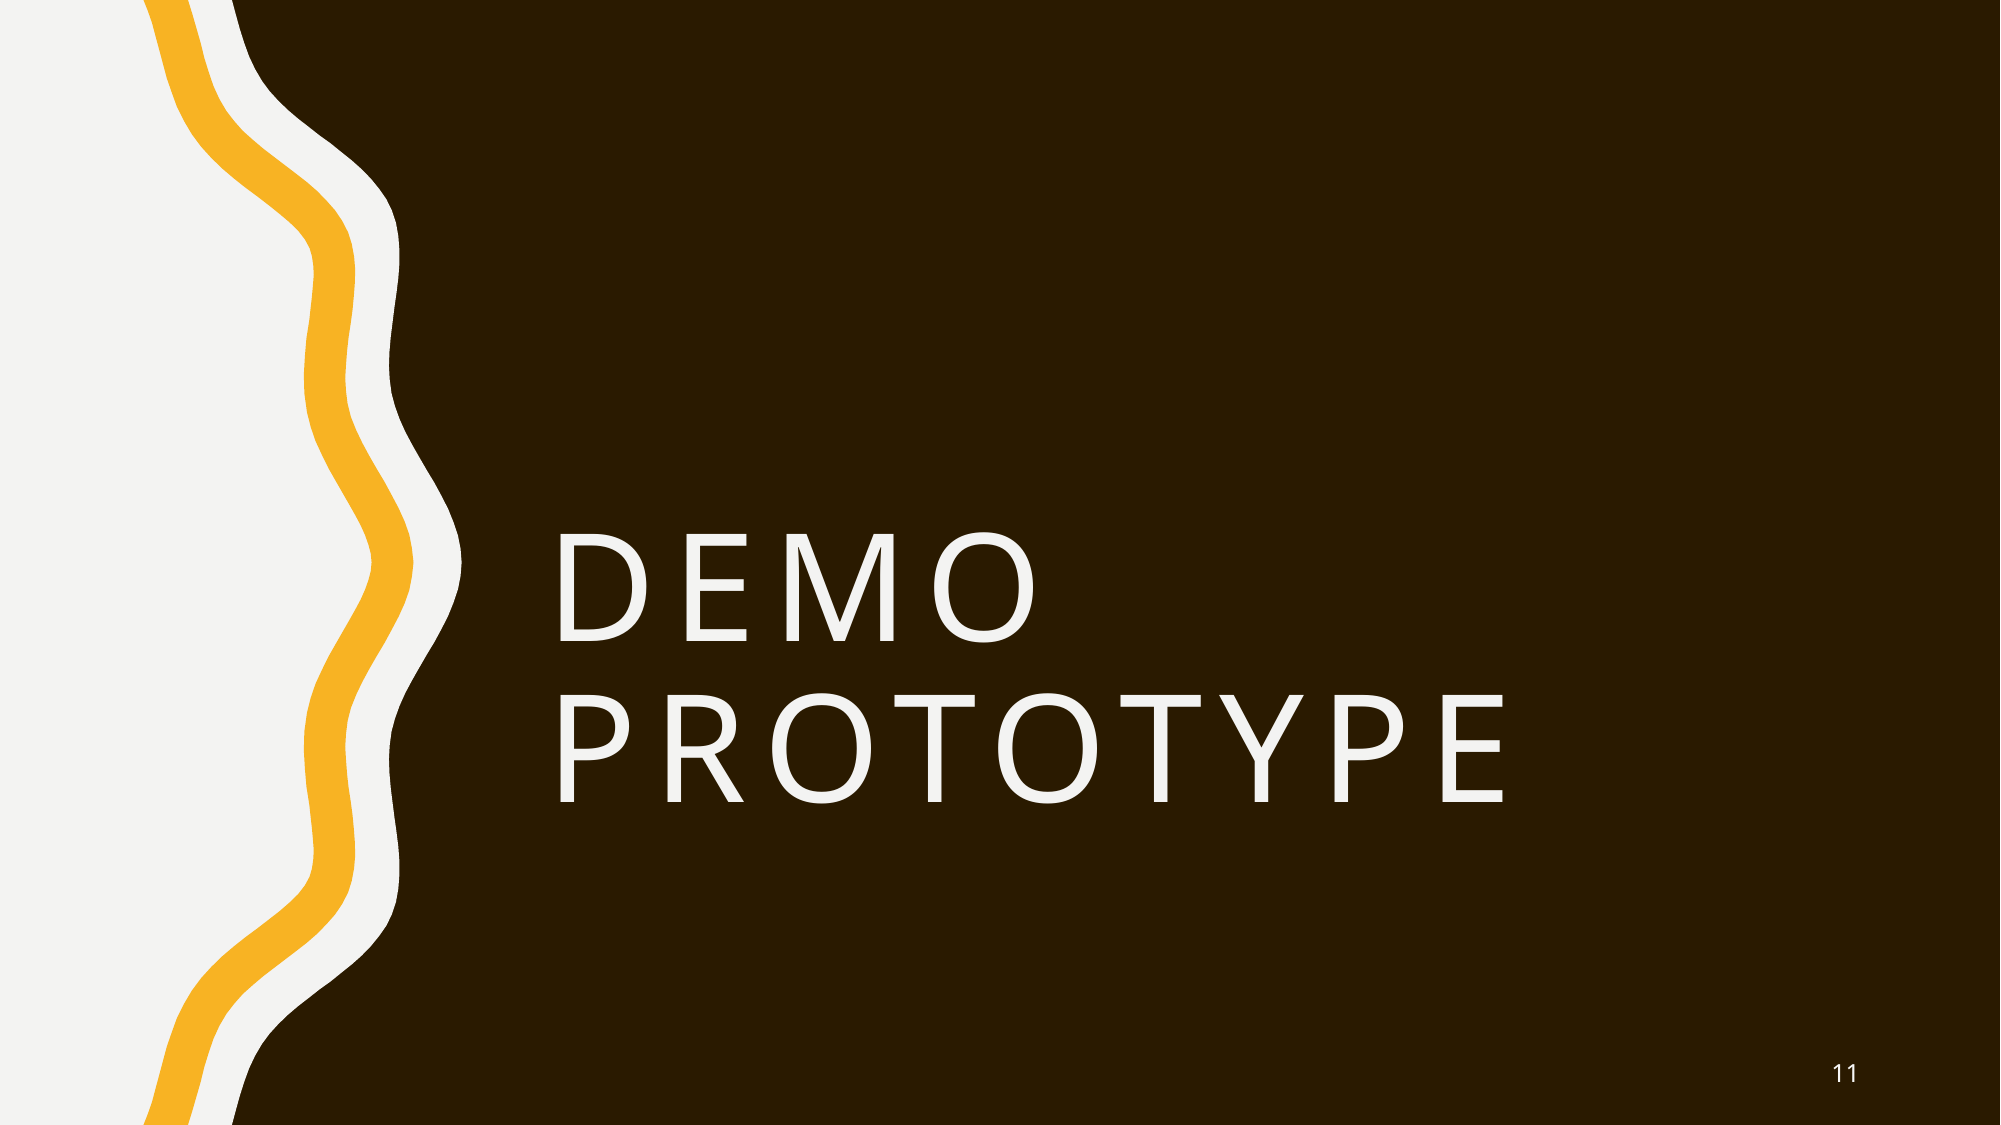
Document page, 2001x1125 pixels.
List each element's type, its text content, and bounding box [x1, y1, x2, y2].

title Demo Prototype [531, 176, 1875, 843]
slide_number 11 [1630, 1045, 1875, 1103]
